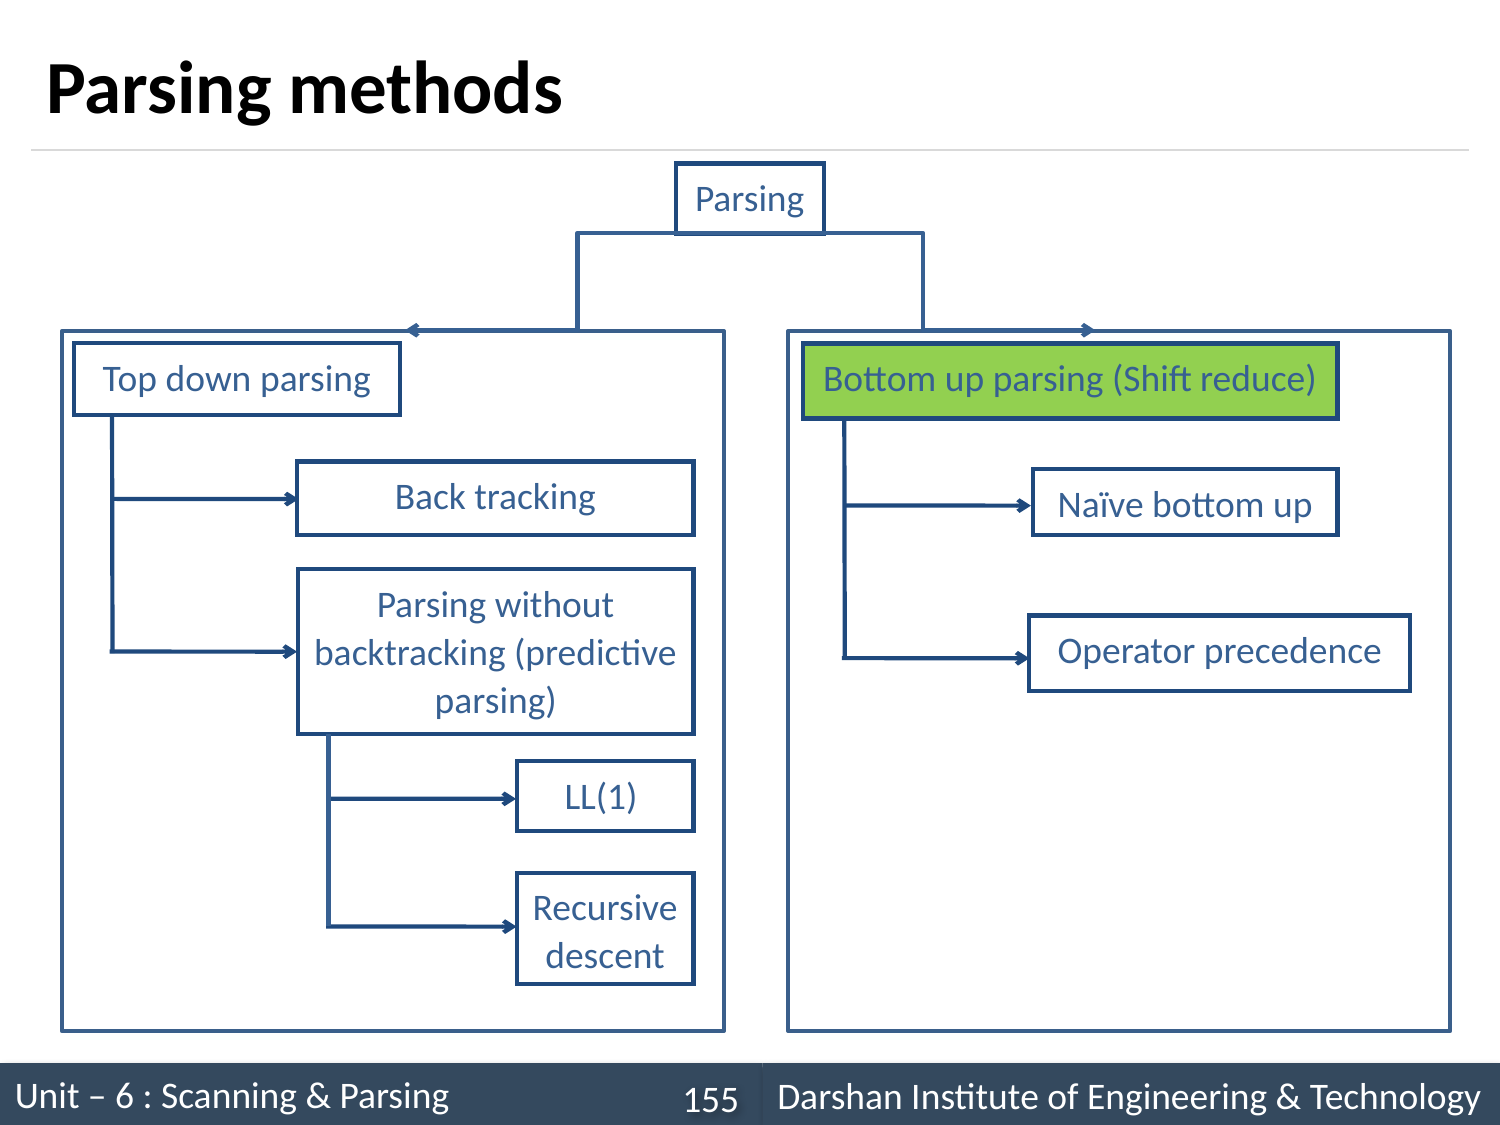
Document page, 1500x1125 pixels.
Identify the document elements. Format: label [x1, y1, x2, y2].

title [31, 17, 1469, 150]
text_box [675, 163, 825, 231]
text_box [60, 108, 726, 1033]
text_box [786, 108, 1452, 1033]
